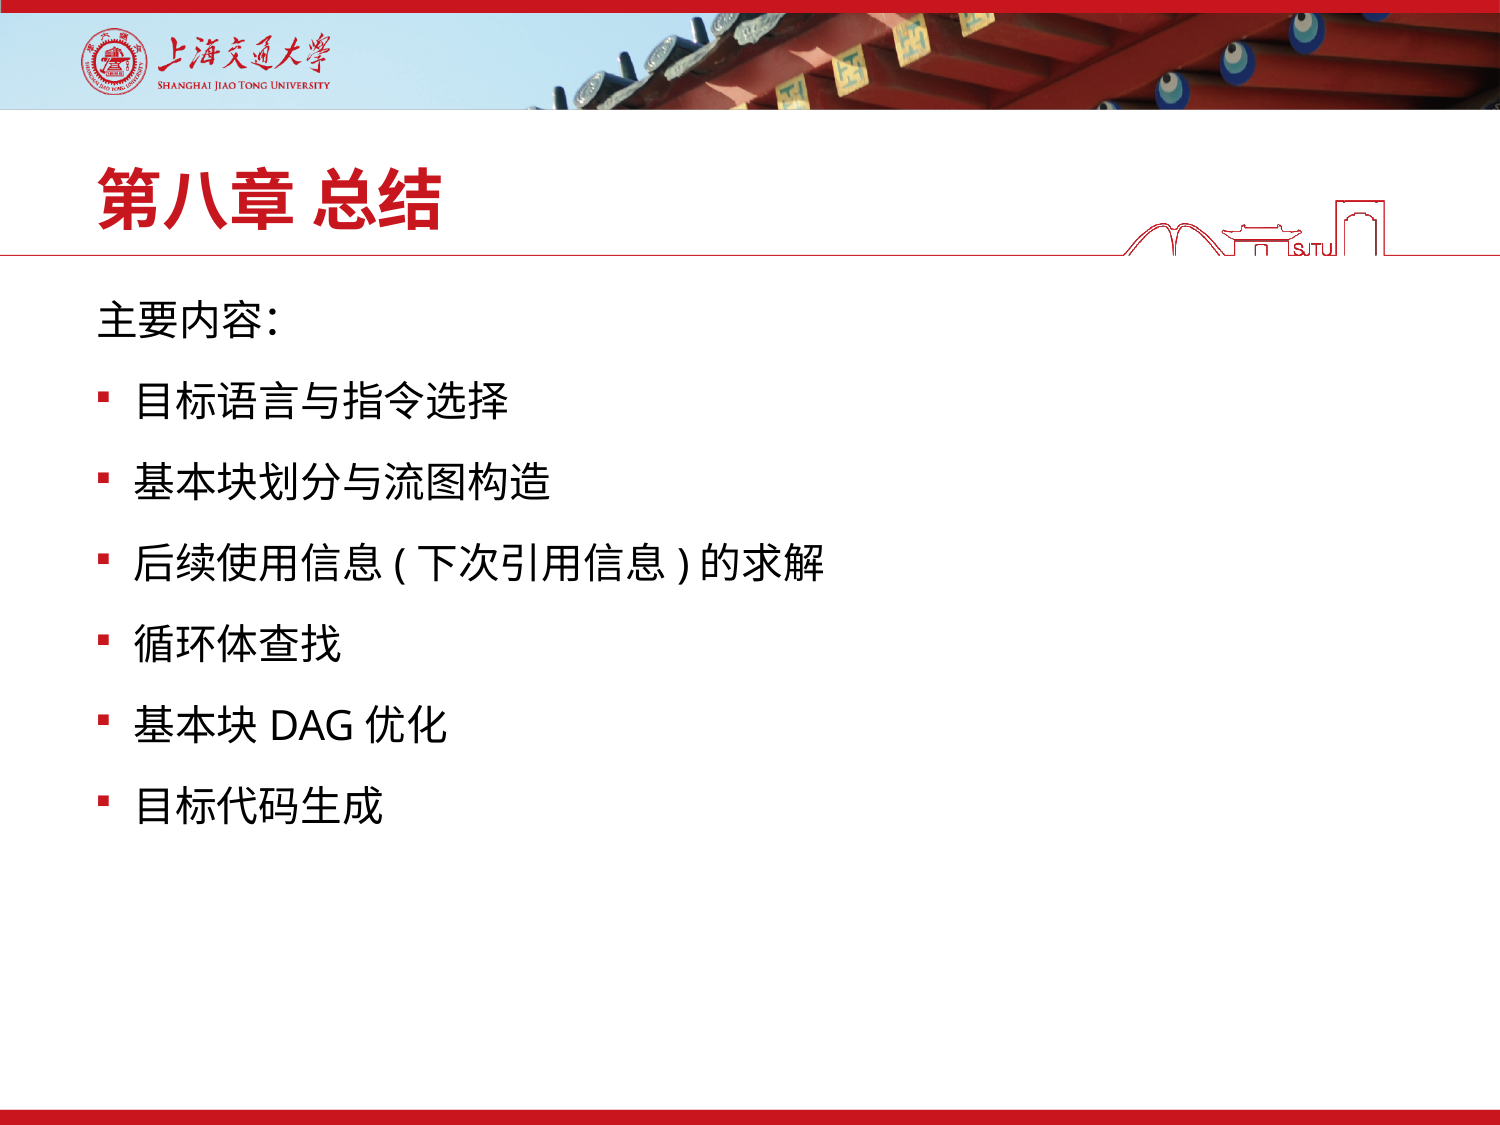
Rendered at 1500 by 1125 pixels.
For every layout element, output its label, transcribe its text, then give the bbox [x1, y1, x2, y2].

picture [0, 200, 1500, 256]
picture [0, 0, 1500, 110]
title 第八章 总结 [81, 159, 1455, 254]
list 主要内容： 目标语言与指令选择 基本块划分与流图构造 后续使用信息(下次引用信息)的求解 循环体查找 基本块DAG优化 目标代码生成 [81, 276, 1455, 1084]
